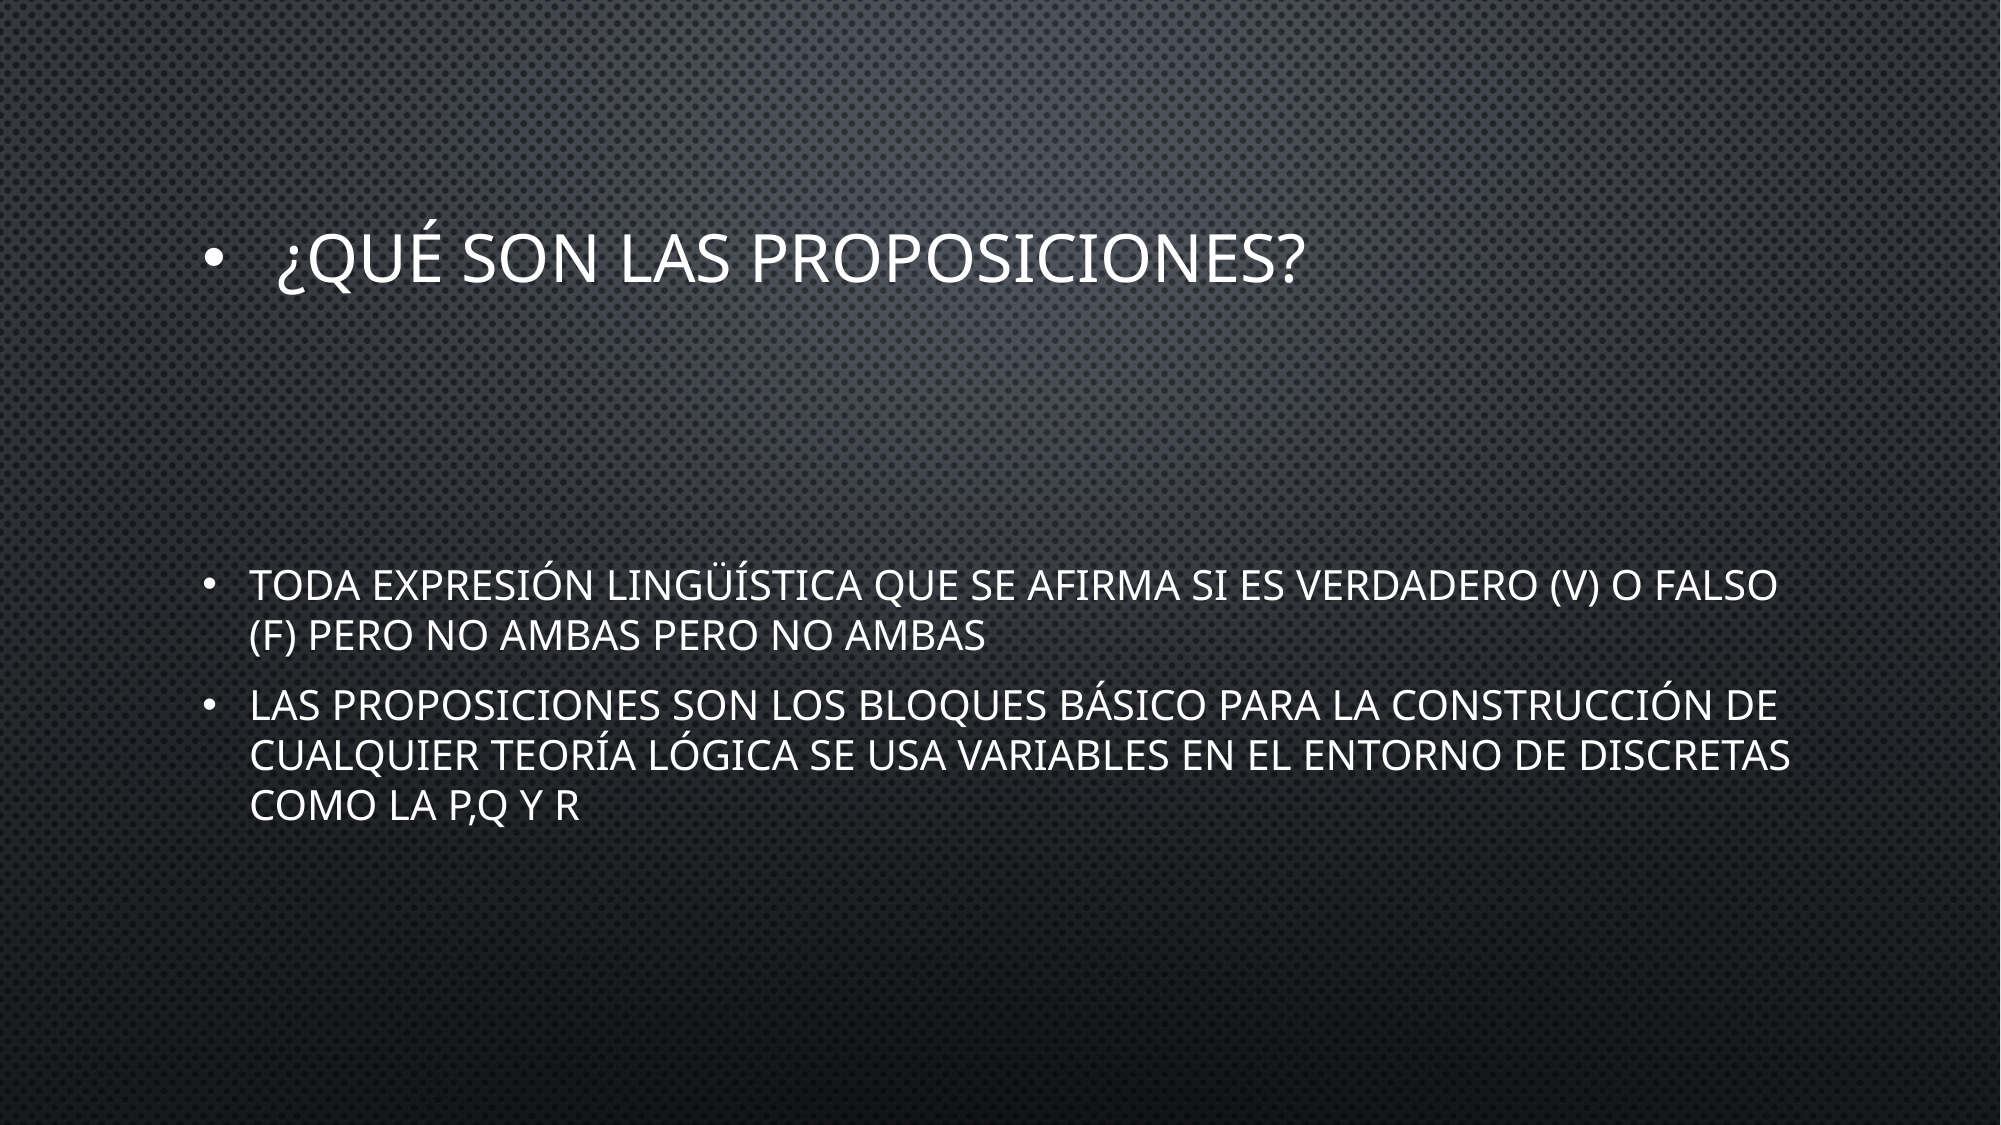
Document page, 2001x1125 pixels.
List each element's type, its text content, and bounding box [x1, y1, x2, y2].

title ¿Qué son las Proposiciones? [187, 99, 1813, 413]
list Toda expresión lingüística que se afirma si es verdadero (v) o falso (f) pero no ambas pero no ambas Las Proposiciones son los bloques básico para la construcción de cualquier teoría lógica se usa variables en el entorno de discretas como la p,q y r [187, 437, 1813, 950]
